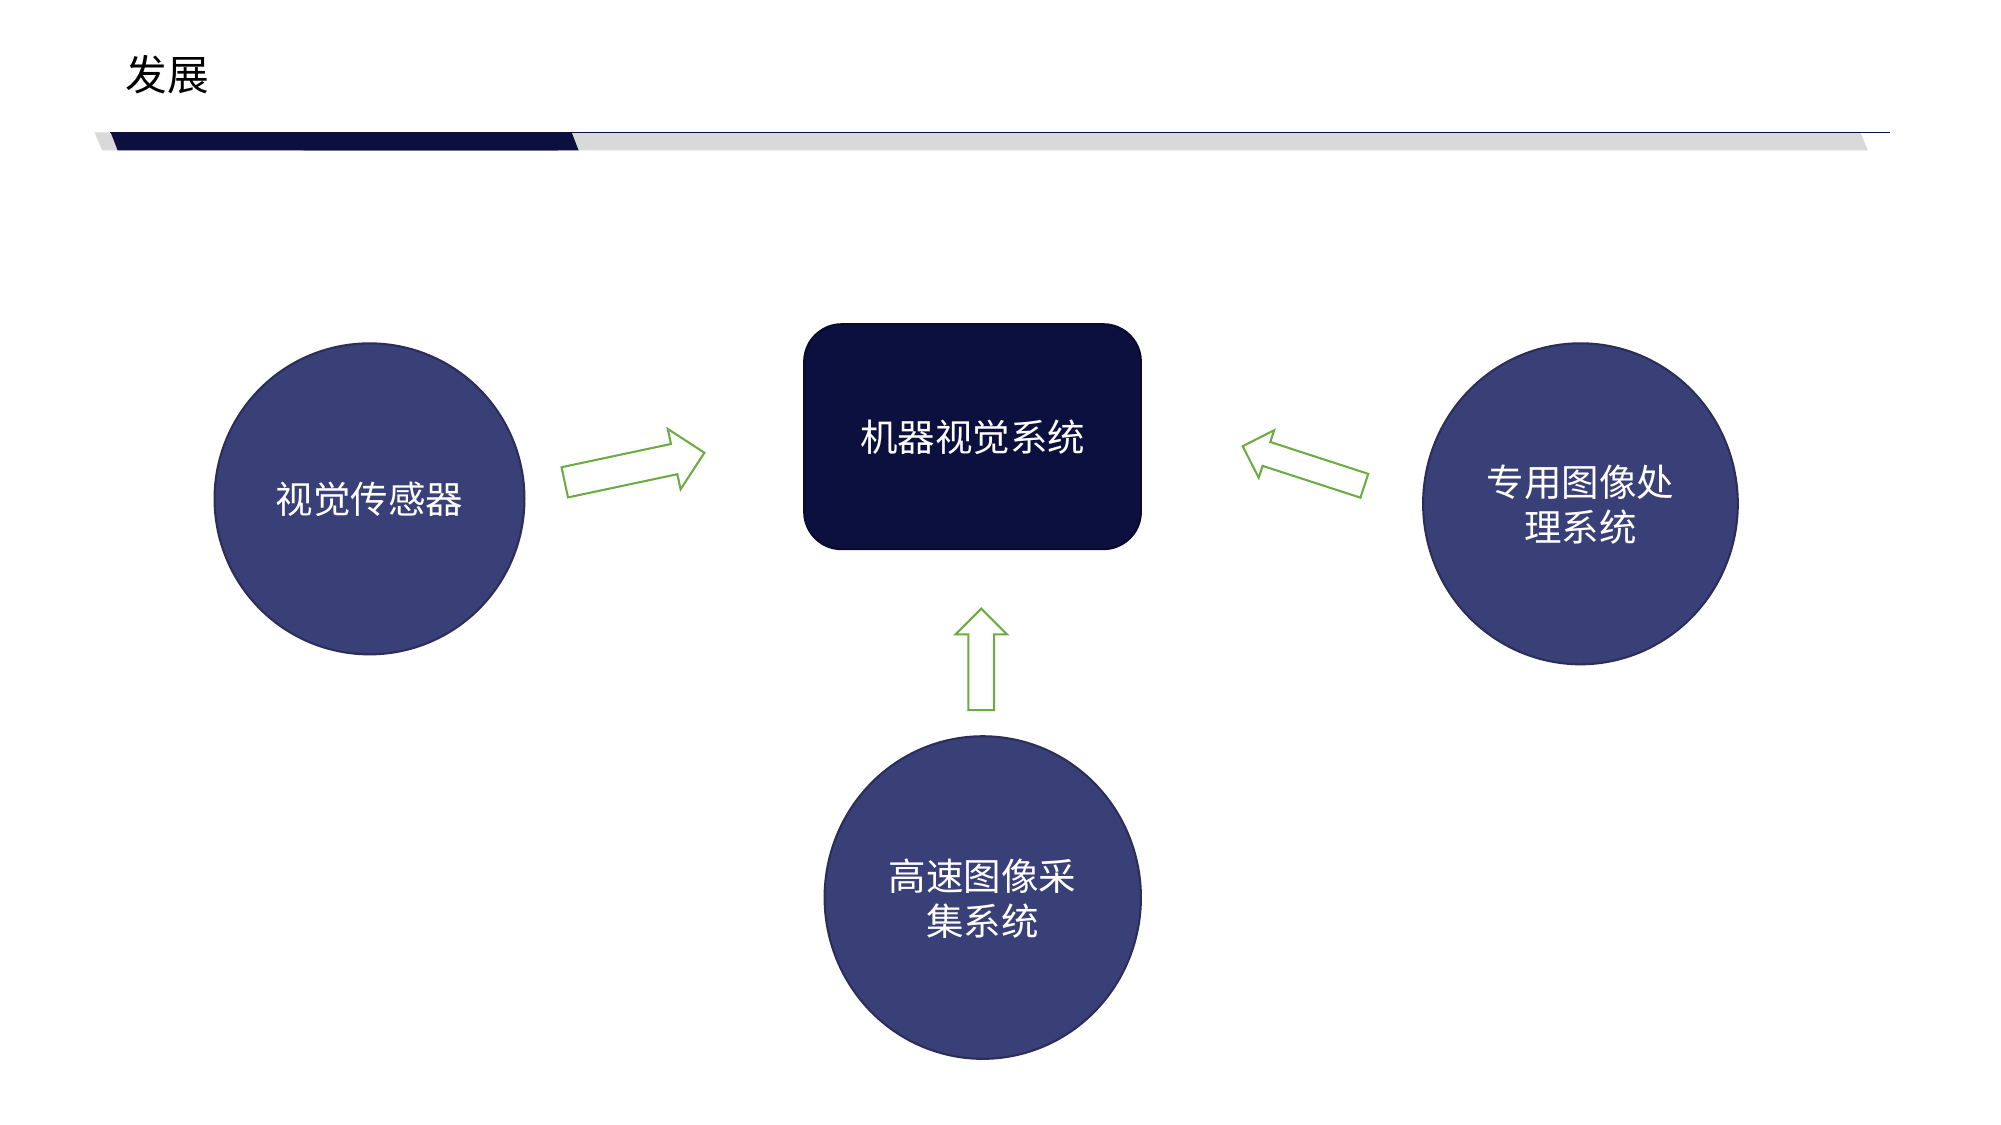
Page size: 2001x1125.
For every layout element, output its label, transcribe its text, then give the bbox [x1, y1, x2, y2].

text_box 发展 [110, 27, 691, 107]
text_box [94, 132, 1868, 151]
text_box 高速图像采集系统 [823, 735, 1142, 1060]
text_box 专用图像处理系统 [1422, 342, 1739, 666]
text_box [1241, 428, 1370, 499]
text_box [953, 607, 1010, 712]
text_box [560, 426, 706, 499]
text_box 视觉传感器 [213, 342, 526, 656]
text_box 机器视觉系统 [803, 323, 1142, 551]
